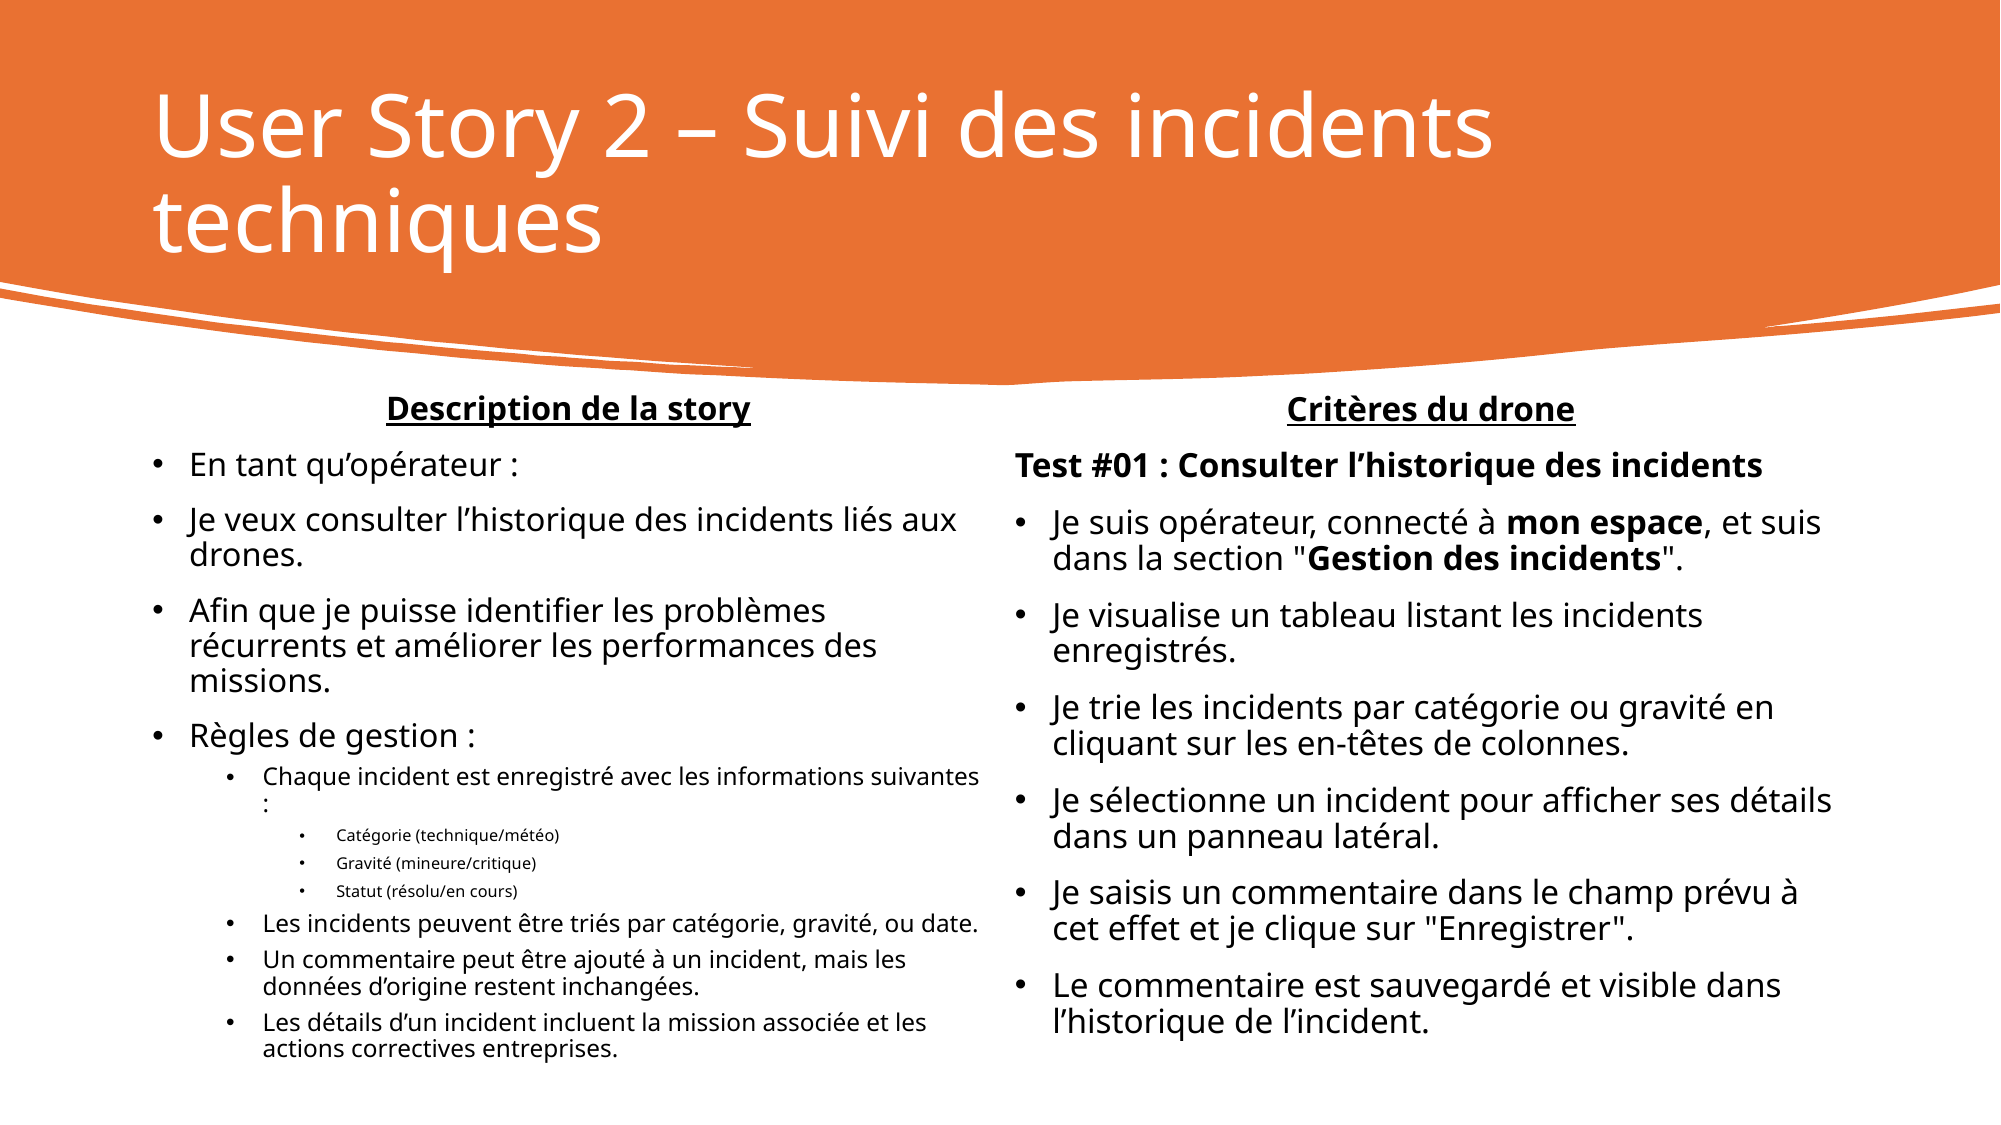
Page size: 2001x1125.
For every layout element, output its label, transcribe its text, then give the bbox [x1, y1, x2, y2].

list Description de la story En tant qu’opérateur : Je veux consulter l’historique des incidents liés aux drones. Afin que je puisse identifier les problèmes récurrents et améliorer les performances des missions. Règles de gestion : Chaque incident est enregistré avec les informations suivantes : Catégorie (technique/météo) Gravité (mineure/critique) Statut (résolu/en cours) Les incidents peuvent être triés par catégorie, gravité, ou date. Un commentaire peut être ajouté à un incident, mais les données d’origine restent inchangées. Les détails d’un incident incluent la mission associée et les actions correctives entreprises. [137, 385, 999, 1084]
text_box [0, 298, 2000, 1125]
text_box [0, 283, 699, 365]
text_box Critères du drone Test #01 : Consulter l’historique des incidents Je suis opérateur, connecté à mon espace, et suis dans la section "Gestion des incidents". Je visualise un tableau listant les incidents enregistrés. Je trie les incidents par catégorie ou gravité en cliquant sur les en-têtes de colonnes. Je sélectionne un incident pour afficher ses détails dans un panneau latéral. Je saisis un commentaire dans le champ prévu à cet effet et je clique sur "Enregistrer". Le commentaire est sauvegardé et visible dans l’historique de l’incident. [999, 385, 1863, 1084]
text_box [1785, 286, 2000, 325]
title User Story 2 – Suivi des incidents techniques [137, 65, 1863, 287]
text_box [0, 0, 2000, 385]
